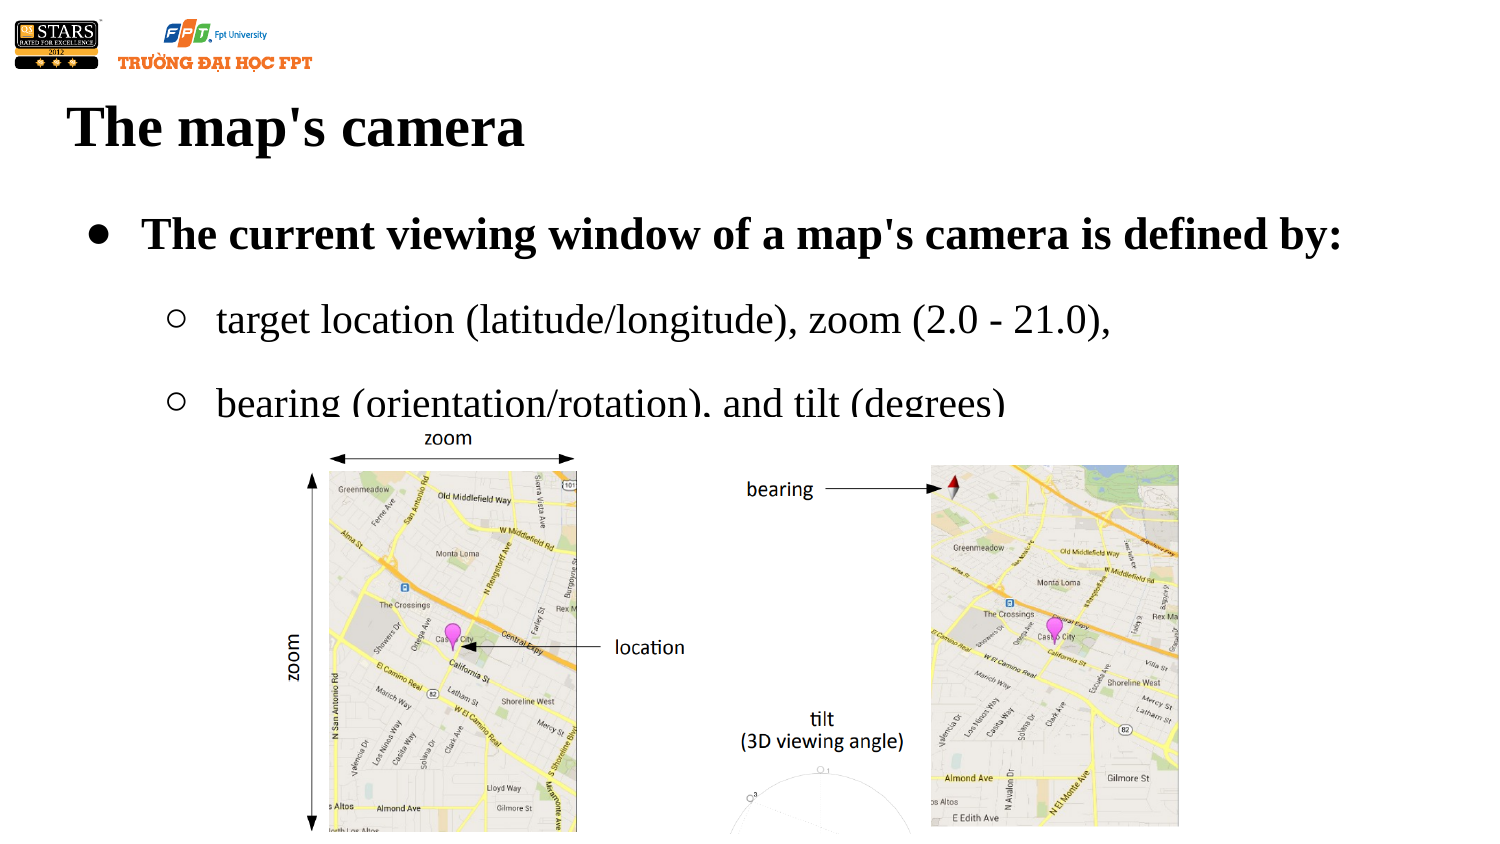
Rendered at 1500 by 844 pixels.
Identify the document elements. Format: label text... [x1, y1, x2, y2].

title The map's camera [51, 72, 1449, 167]
list The current viewing window of a map's camera is defined by: target location (latitude/longitude), zoom (2.0 - 21.0), bearing (orientation/rotation), and tilt (degrees) [51, 189, 1449, 750]
picture [261, 417, 1186, 834]
